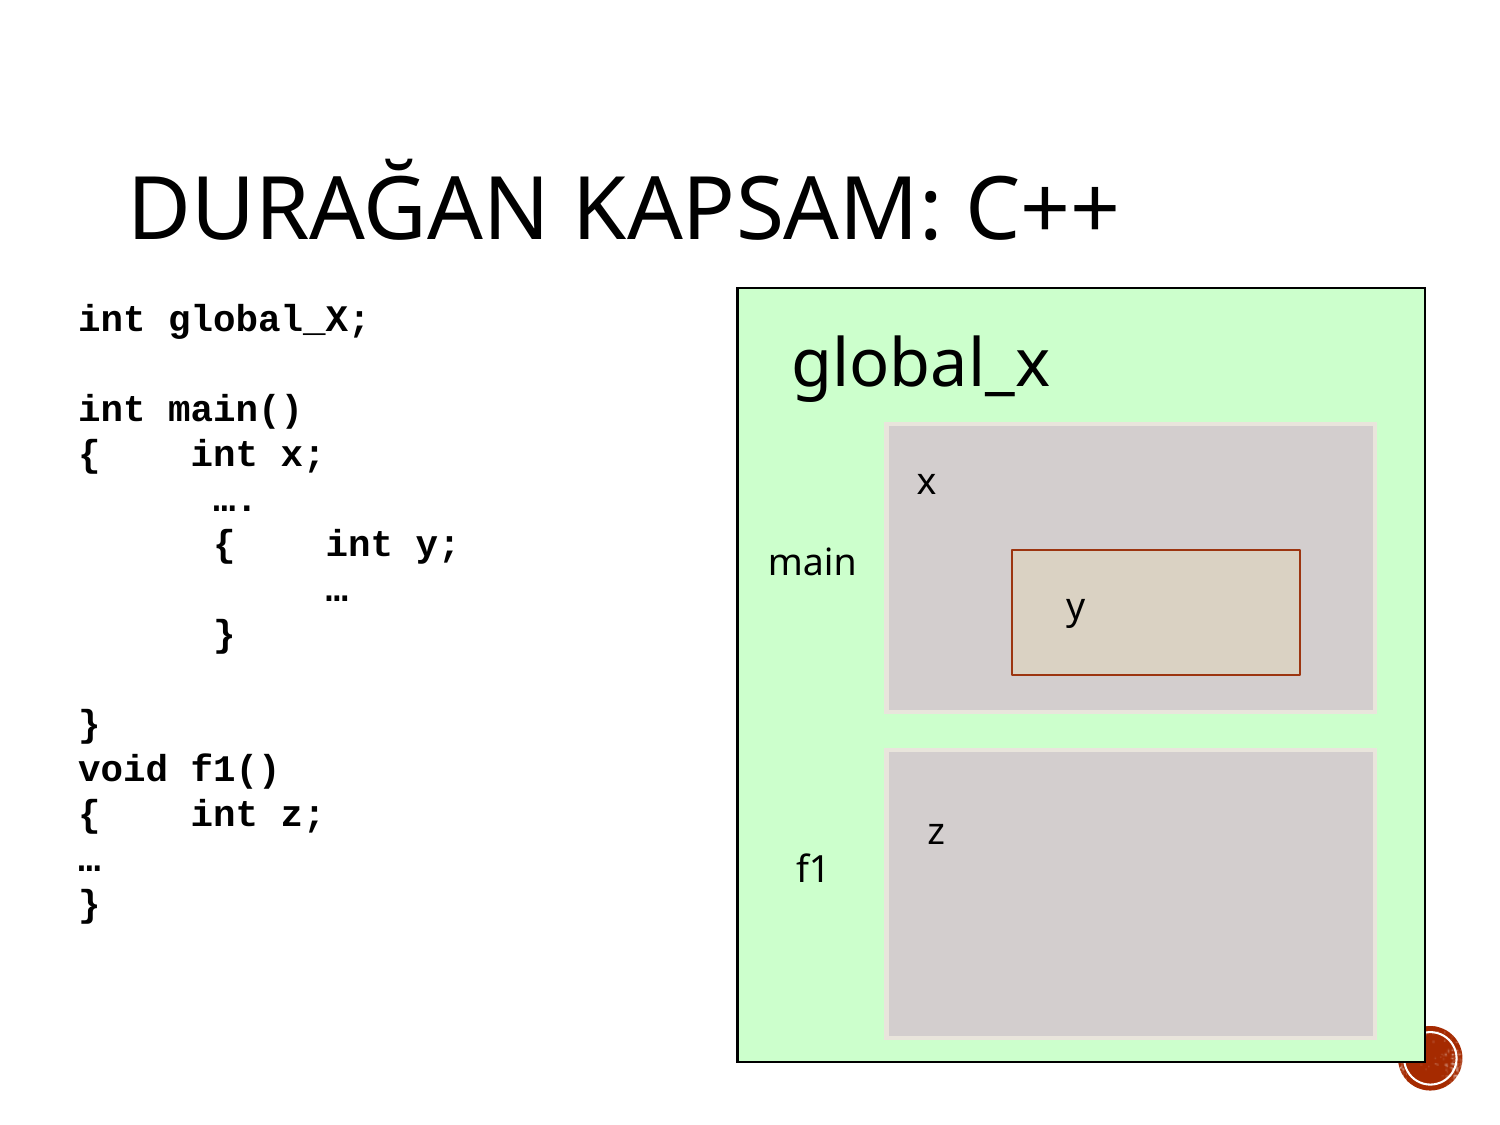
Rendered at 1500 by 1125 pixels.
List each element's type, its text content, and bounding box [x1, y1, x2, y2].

text_box [886, 750, 1375, 1038]
text_box [737, 287, 1425, 1063]
text_box x [901, 449, 1063, 510]
text_box [886, 423, 1375, 712]
text_box [1011, 549, 1301, 676]
text_box z [912, 799, 1000, 860]
title Durağan Kapsam: C++ [112, 79, 1388, 344]
text_box global_x [776, 344, 1152, 408]
text_box y [1051, 574, 1114, 635]
text_box int global_X; int main() { int x; …. { int y; … } } void f1() { int z; … } [70, 246, 737, 928]
text_box f1 [781, 837, 874, 898]
text_box main [753, 530, 902, 590]
